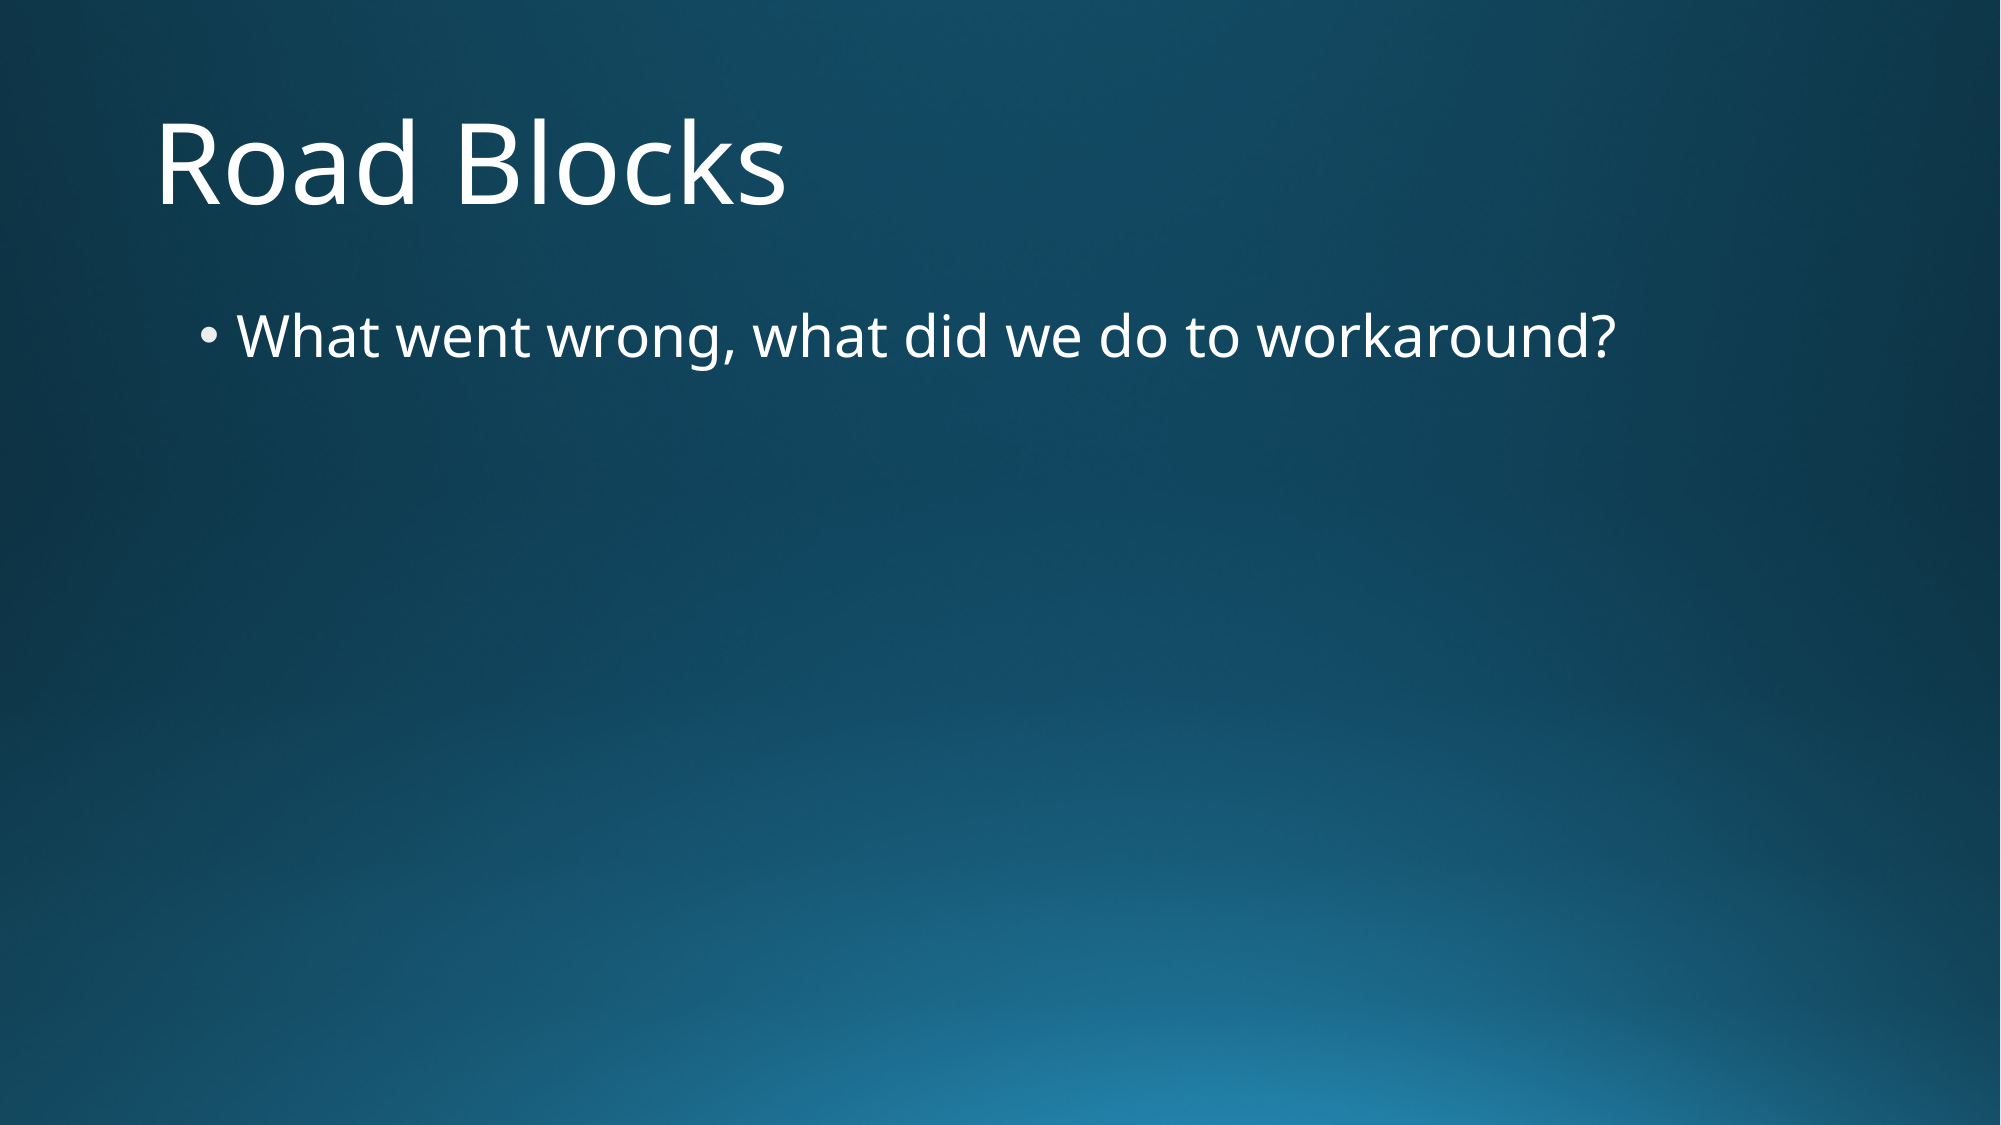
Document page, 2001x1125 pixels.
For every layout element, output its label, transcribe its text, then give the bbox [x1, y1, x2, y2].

list What went wrong, what did we do to workaround? [183, 299, 1863, 1014]
picture [0, 0, 2001, 1125]
title Road Blocks [137, 59, 1863, 278]
